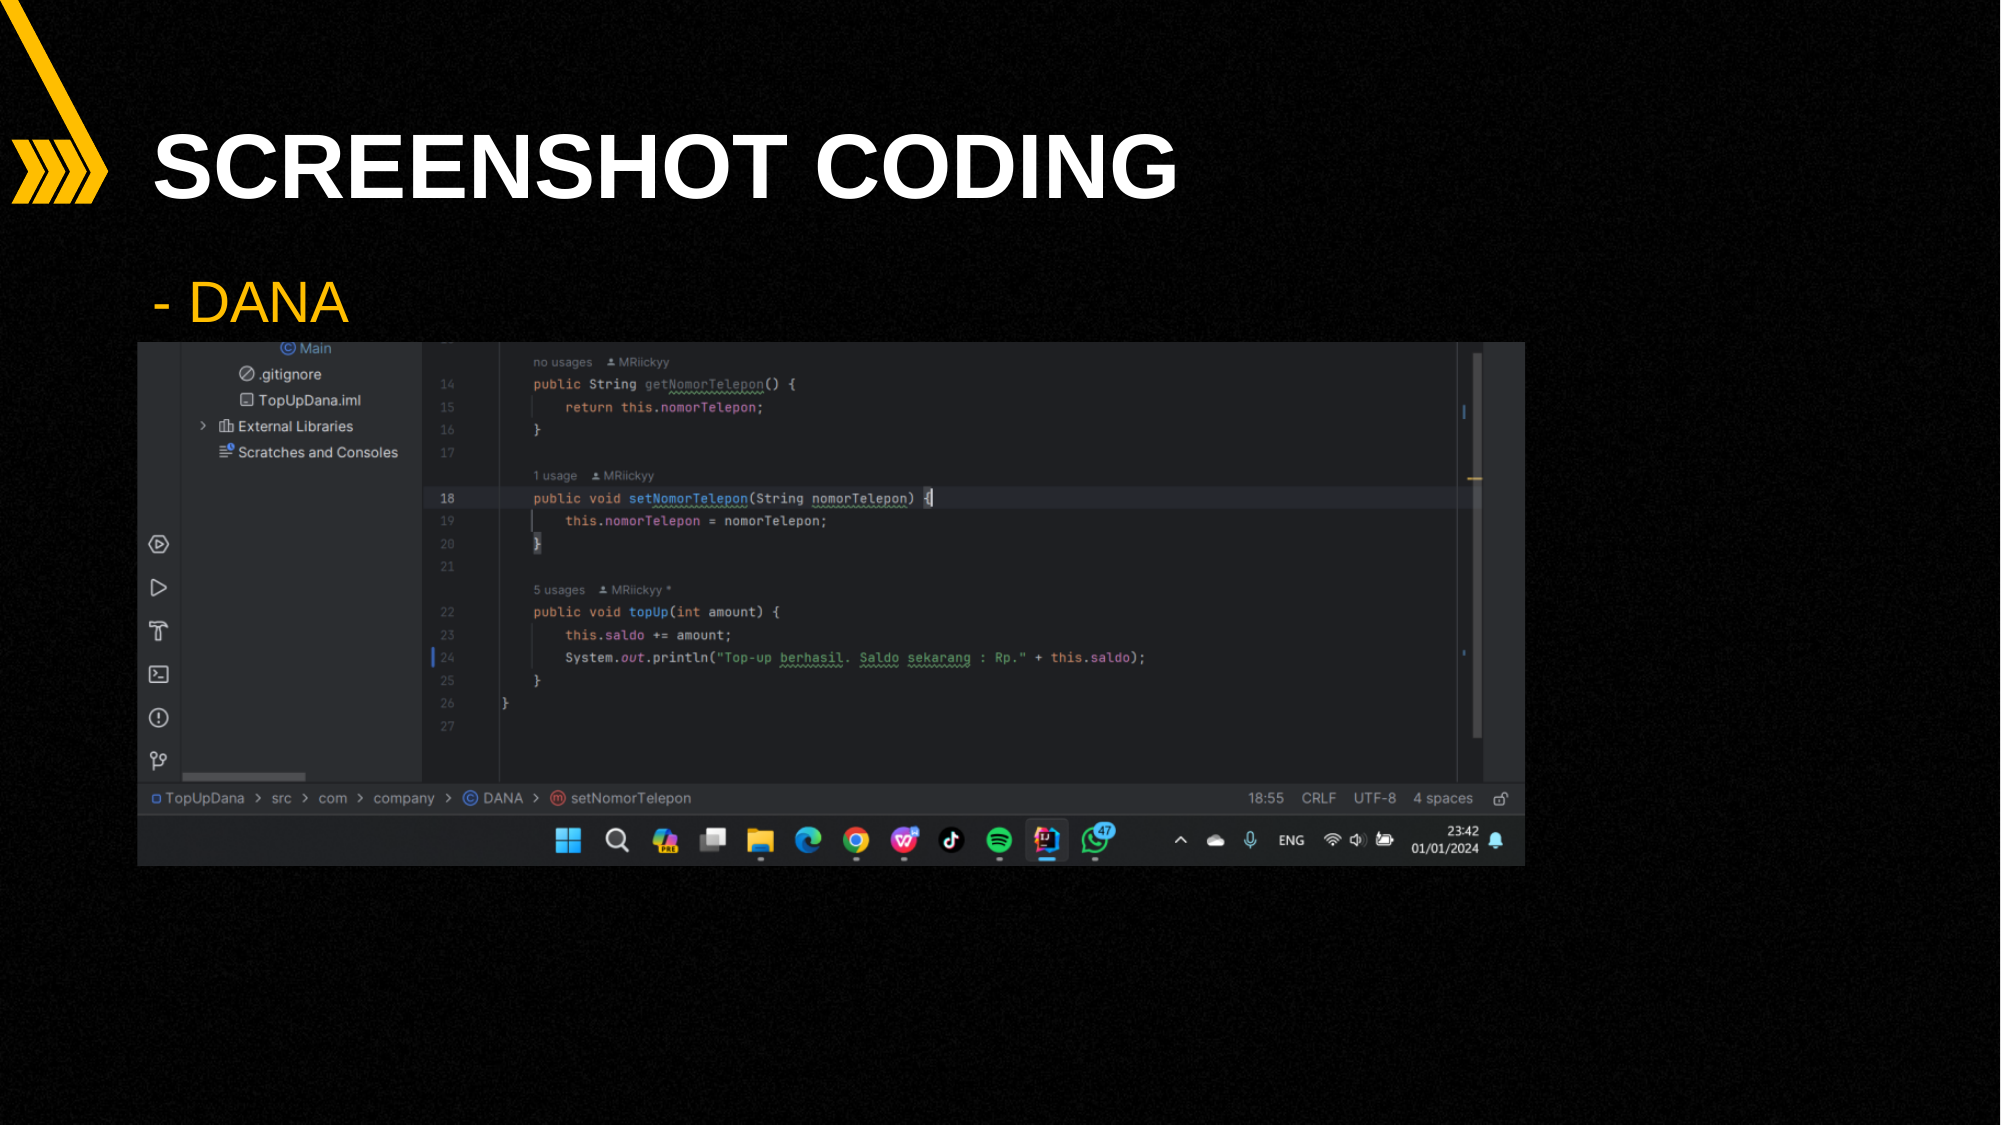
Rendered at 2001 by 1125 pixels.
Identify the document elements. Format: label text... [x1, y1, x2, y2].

title Screenshot coding [137, 59, 1863, 278]
picture [0, 0, 2001, 1125]
text_box - DANA [137, 254, 632, 342]
